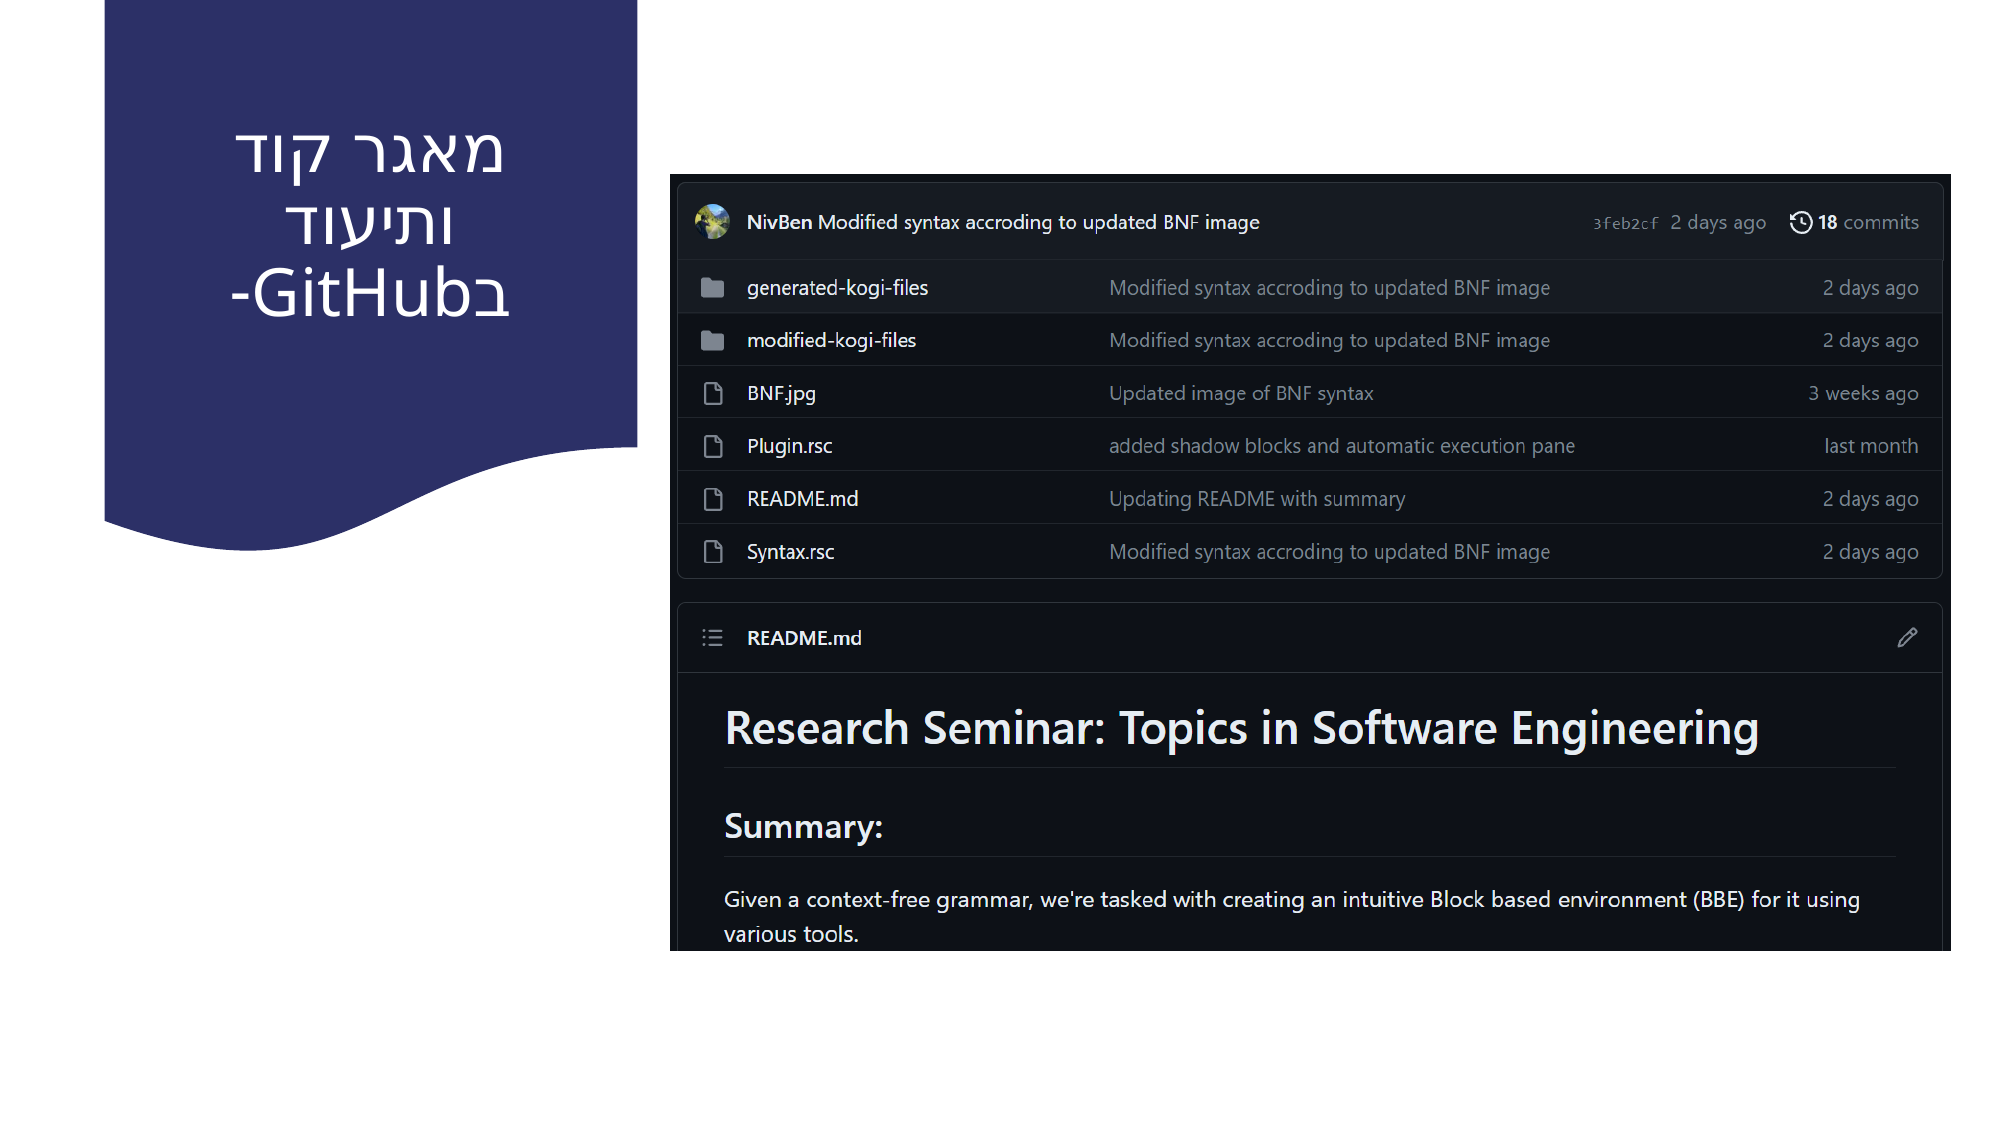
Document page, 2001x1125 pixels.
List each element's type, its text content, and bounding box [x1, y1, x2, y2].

title מאגר קוד ותיעוד בGitHub- [137, 28, 604, 417]
picture [670, 174, 1951, 951]
text_box [103, 0, 639, 552]
